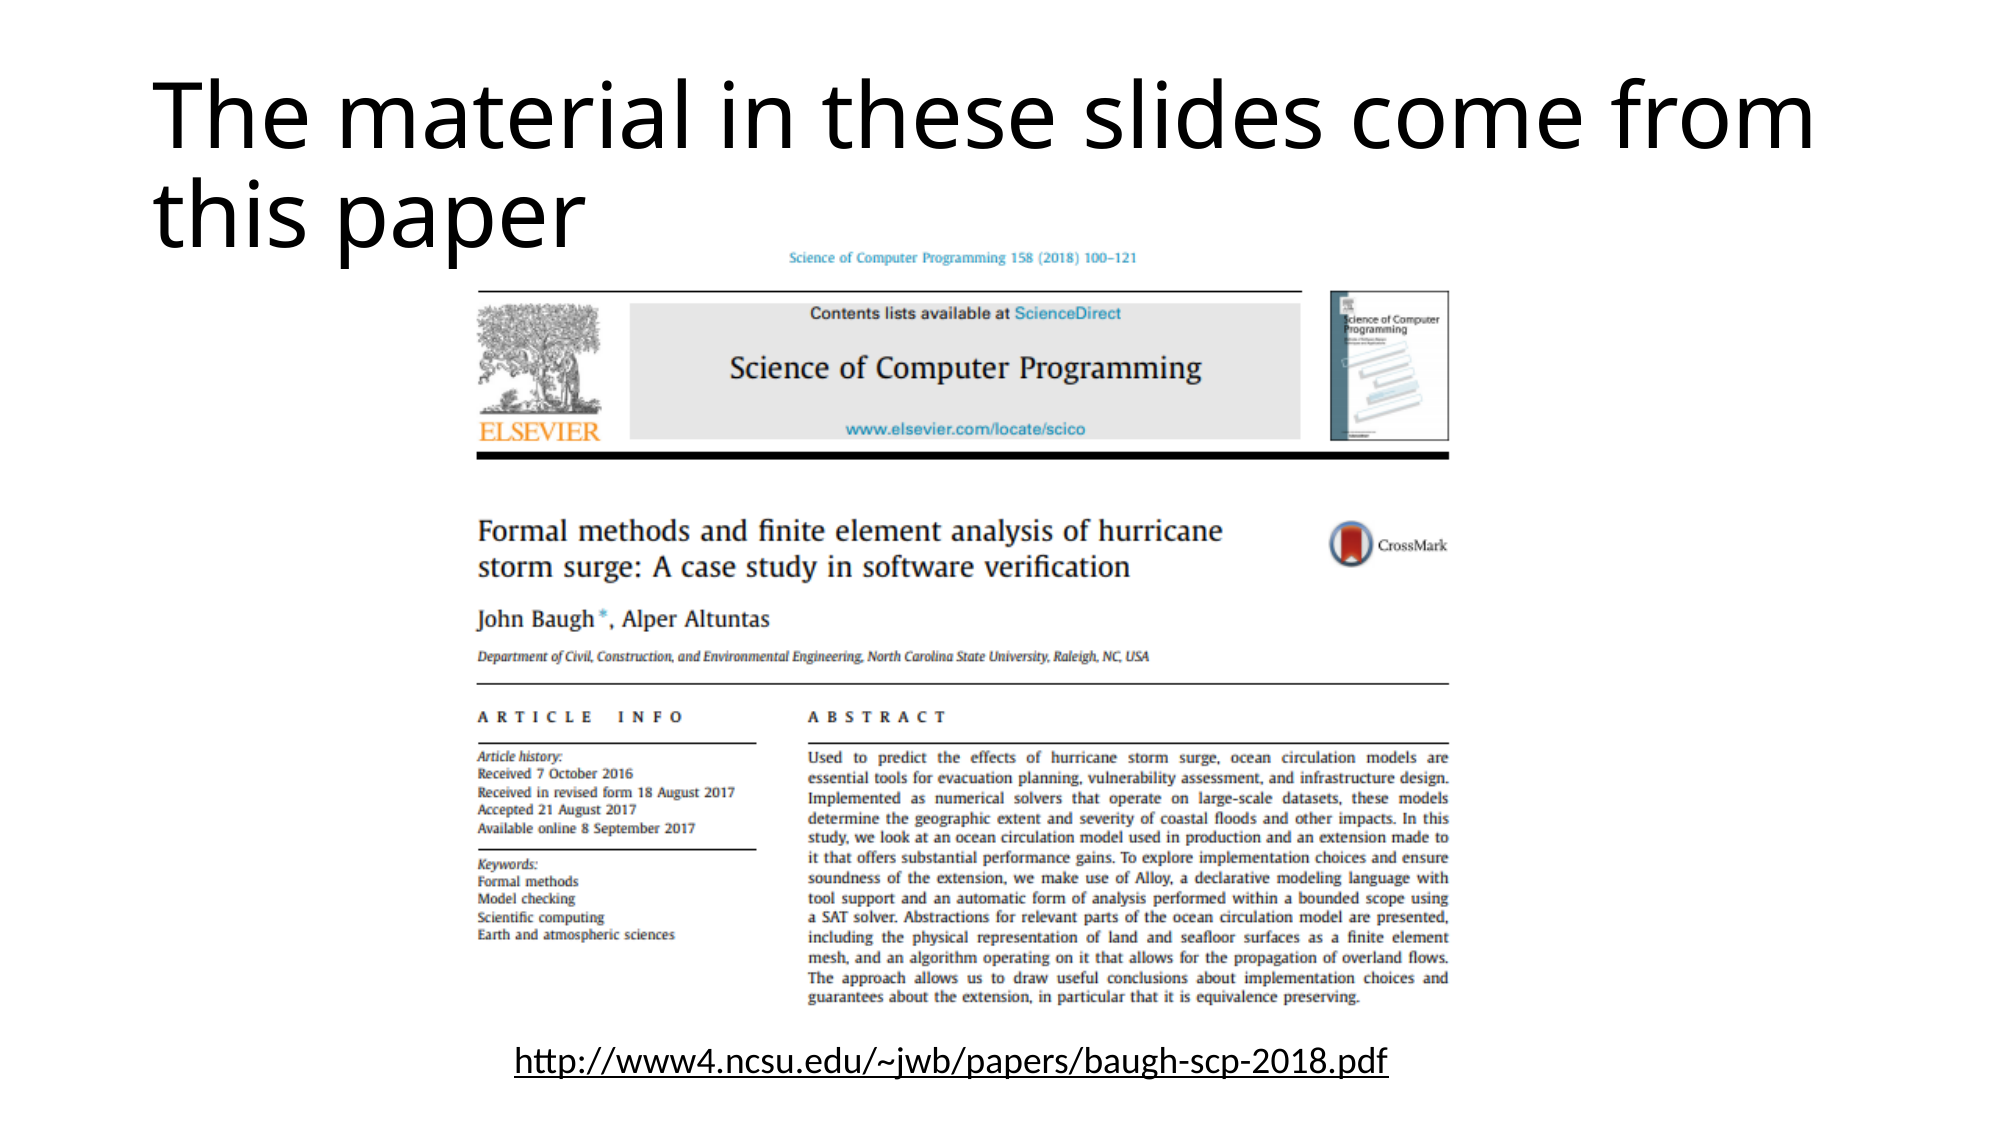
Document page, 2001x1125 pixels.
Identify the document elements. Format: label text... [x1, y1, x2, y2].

text_box http://www4.ncsu.edu/~jwb/papers/baugh-scp-2018.pdf [499, 1028, 1413, 1089]
title The material in these slides come from this paper [137, 59, 1863, 278]
picture [398, 237, 1514, 1007]
